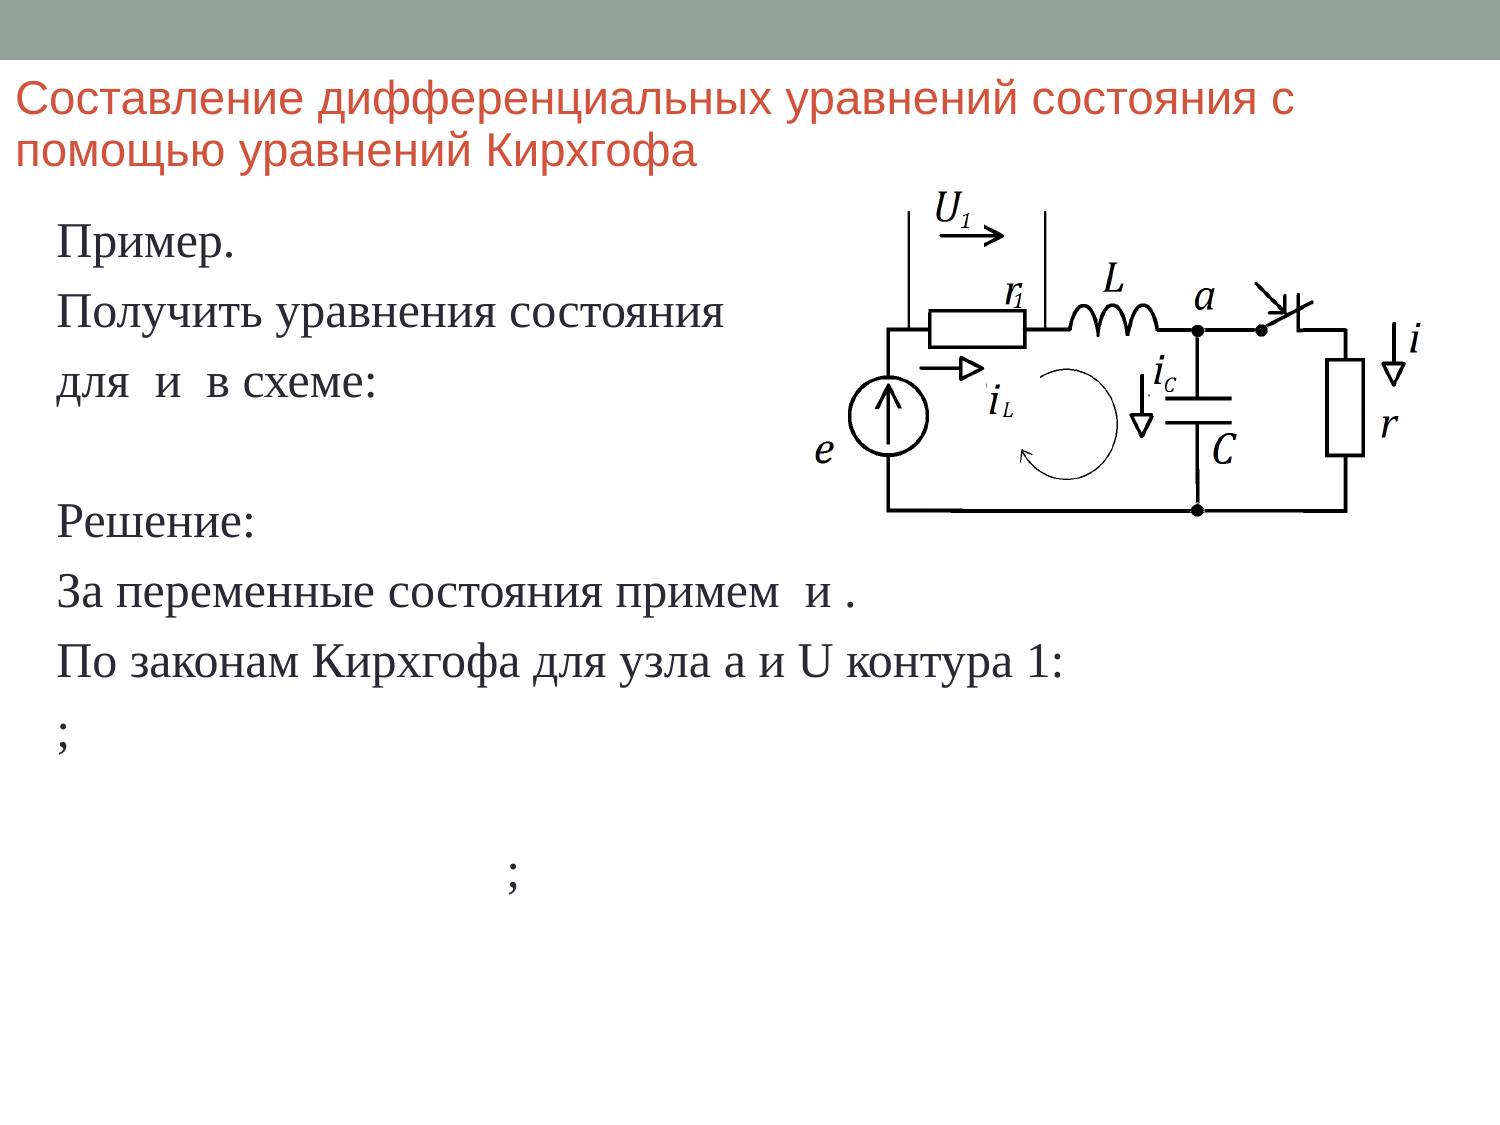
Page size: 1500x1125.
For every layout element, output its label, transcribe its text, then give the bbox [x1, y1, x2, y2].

picture [808, 187, 1436, 527]
text_box Составление дифференциальных уравнений состояния с помощью уравнений Кирхгофа [0, 66, 1500, 185]
